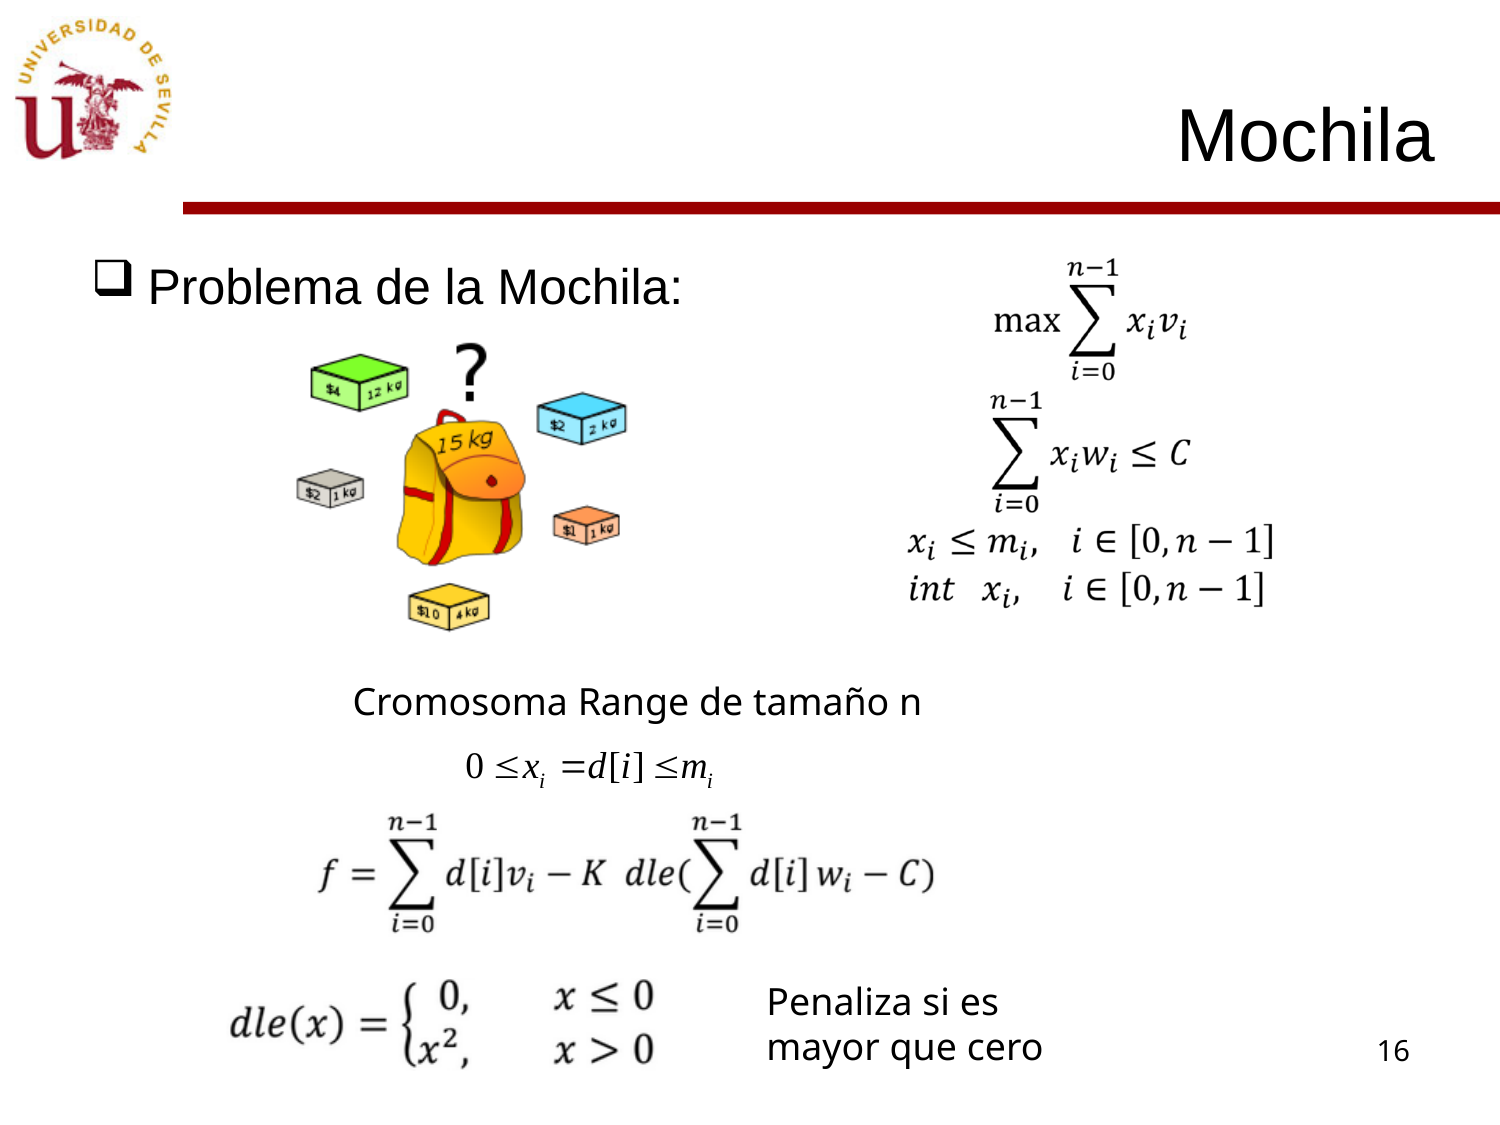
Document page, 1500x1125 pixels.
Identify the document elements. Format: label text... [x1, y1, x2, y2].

picture [303, 810, 962, 939]
list Problema de la Mochila: [76, 246, 1427, 990]
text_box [460, 741, 721, 798]
picture [289, 337, 634, 637]
picture [14, 16, 172, 161]
picture [903, 255, 1282, 609]
picture [225, 978, 671, 1072]
text_box Penaliza si es mayor que cero [751, 970, 1117, 1076]
text_box 16 [1074, 1024, 1425, 1103]
text_box Mochila [278, 55, 1450, 208]
text_box Cromosoma Range de tamaño n [337, 670, 938, 731]
